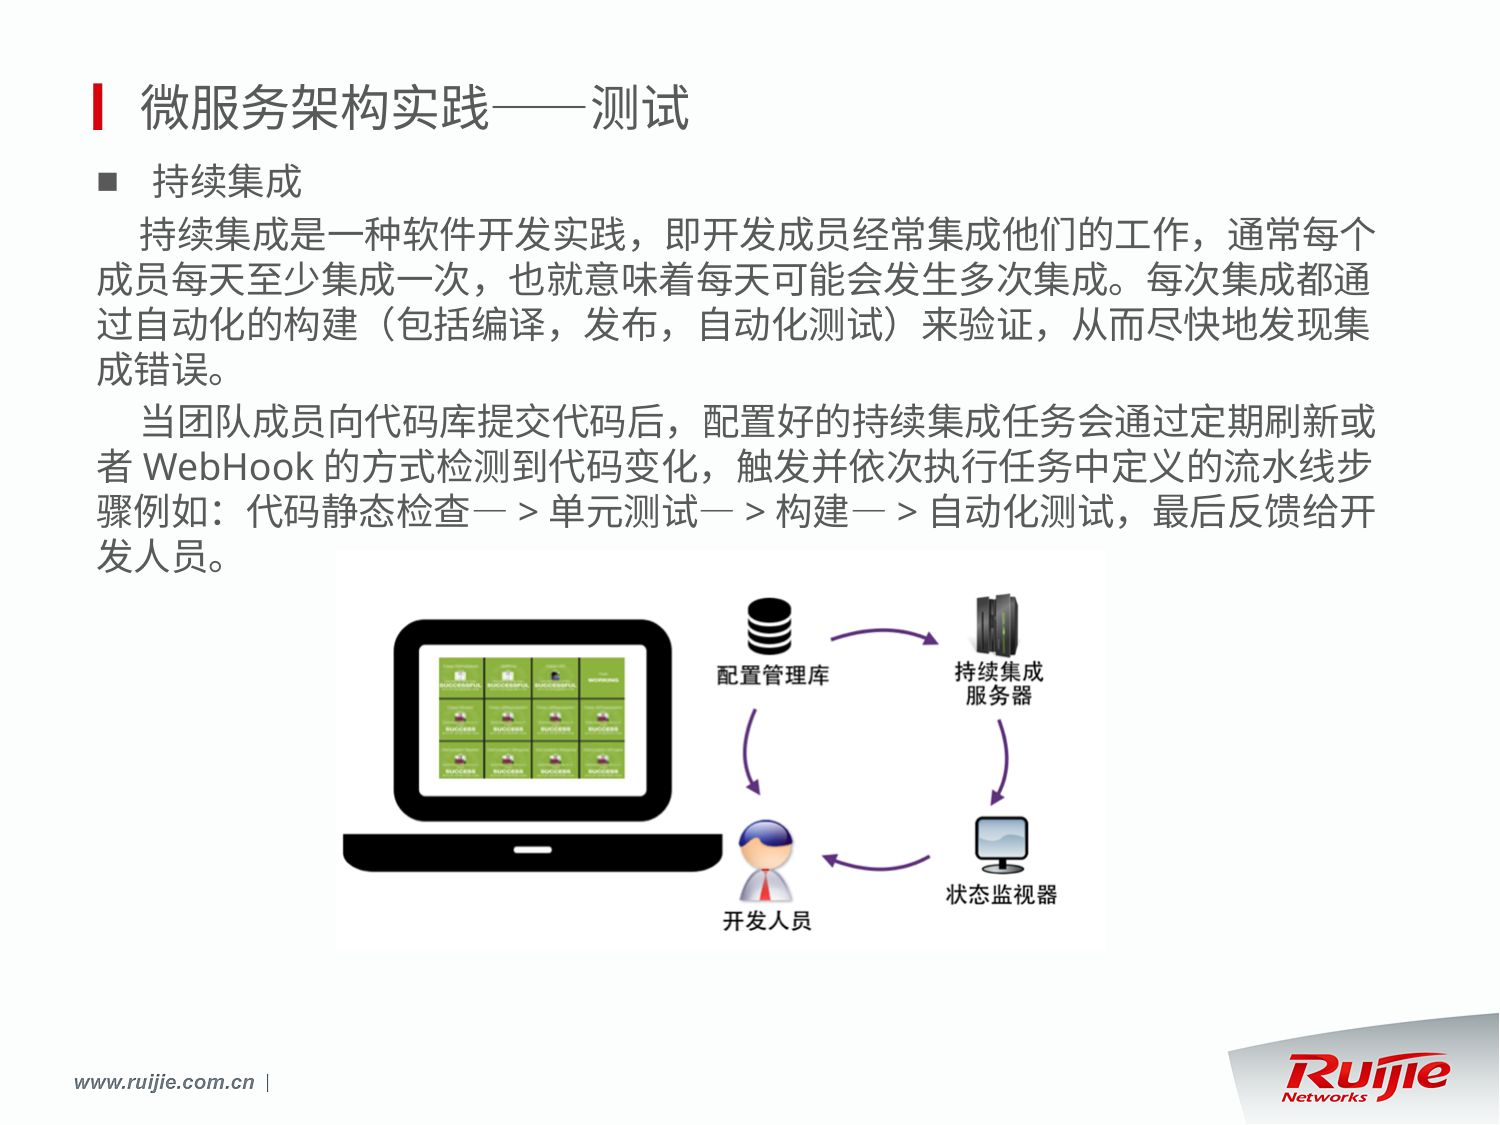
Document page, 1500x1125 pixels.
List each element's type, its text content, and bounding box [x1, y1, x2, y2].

list 持续集成 持续集成是一种软件开发实践，即开发成员经常集成他们的工作，通常每个成员每天至少集成一次，也就意味着每天可能会发生多次集成。每次集成都通过自动化的构建（包括编译，发布，自动化测试）来验证，从而尽快地发现集成错误。 当团队成员向代码库提交代码后，配置好的持续集成任务会通过定期刷新或者WebHook的方式检测到代码变化，触发并依次执行任务中定义的流水线步骤例如：代码静态检查—>单元测试—>构建—>自动化测试，最后反馈给开发人员。 [81, 150, 1420, 1012]
title 微服务架构实践——测试 [124, 62, 1388, 150]
picture [0, 0, 1500, 1125]
